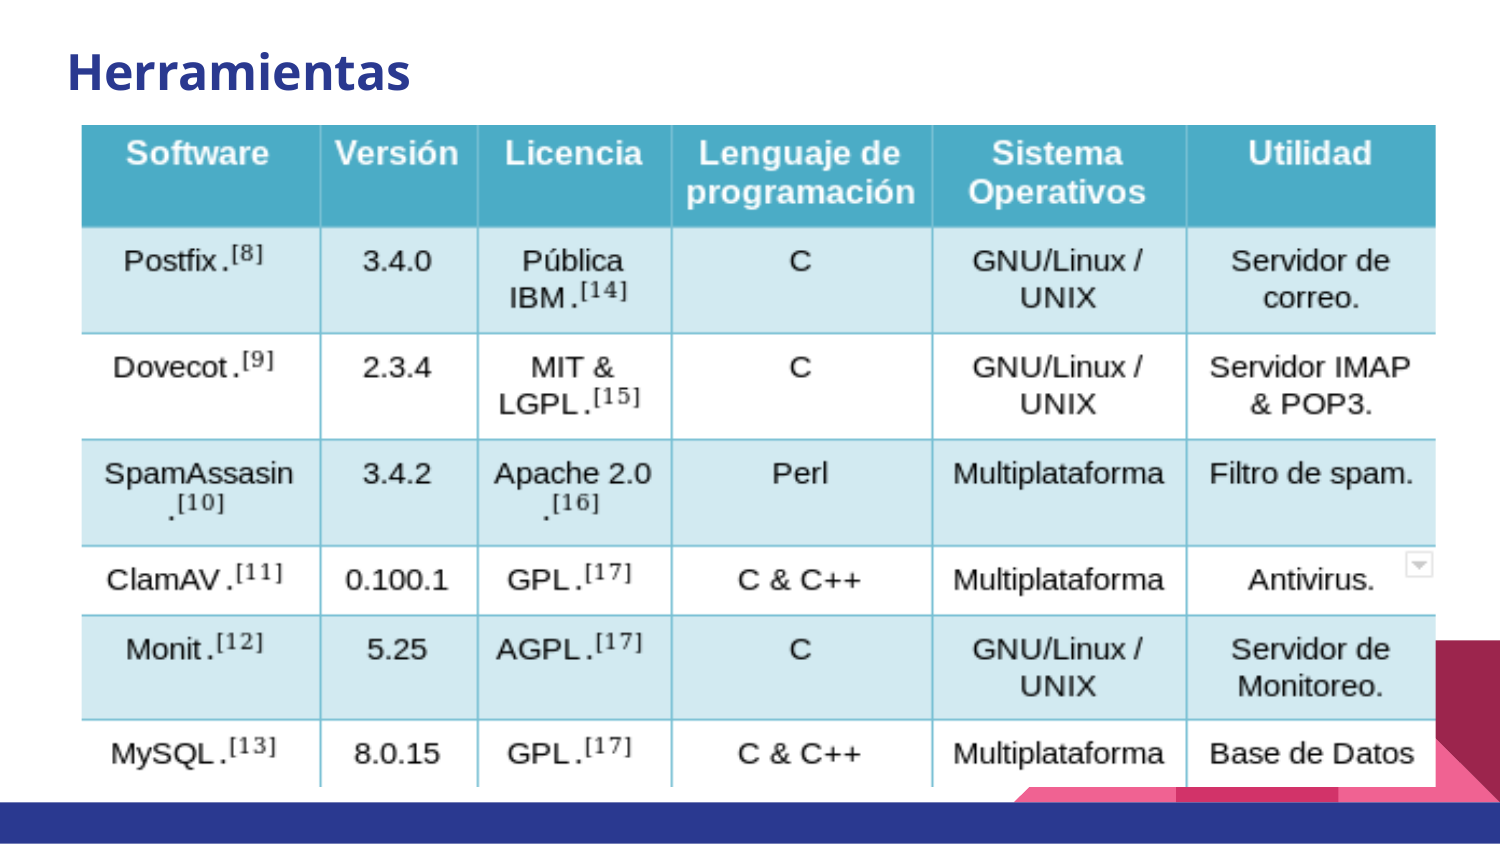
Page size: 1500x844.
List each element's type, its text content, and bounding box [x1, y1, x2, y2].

picture [81, 124, 1436, 787]
title Herramientas [51, 25, 1449, 125]
